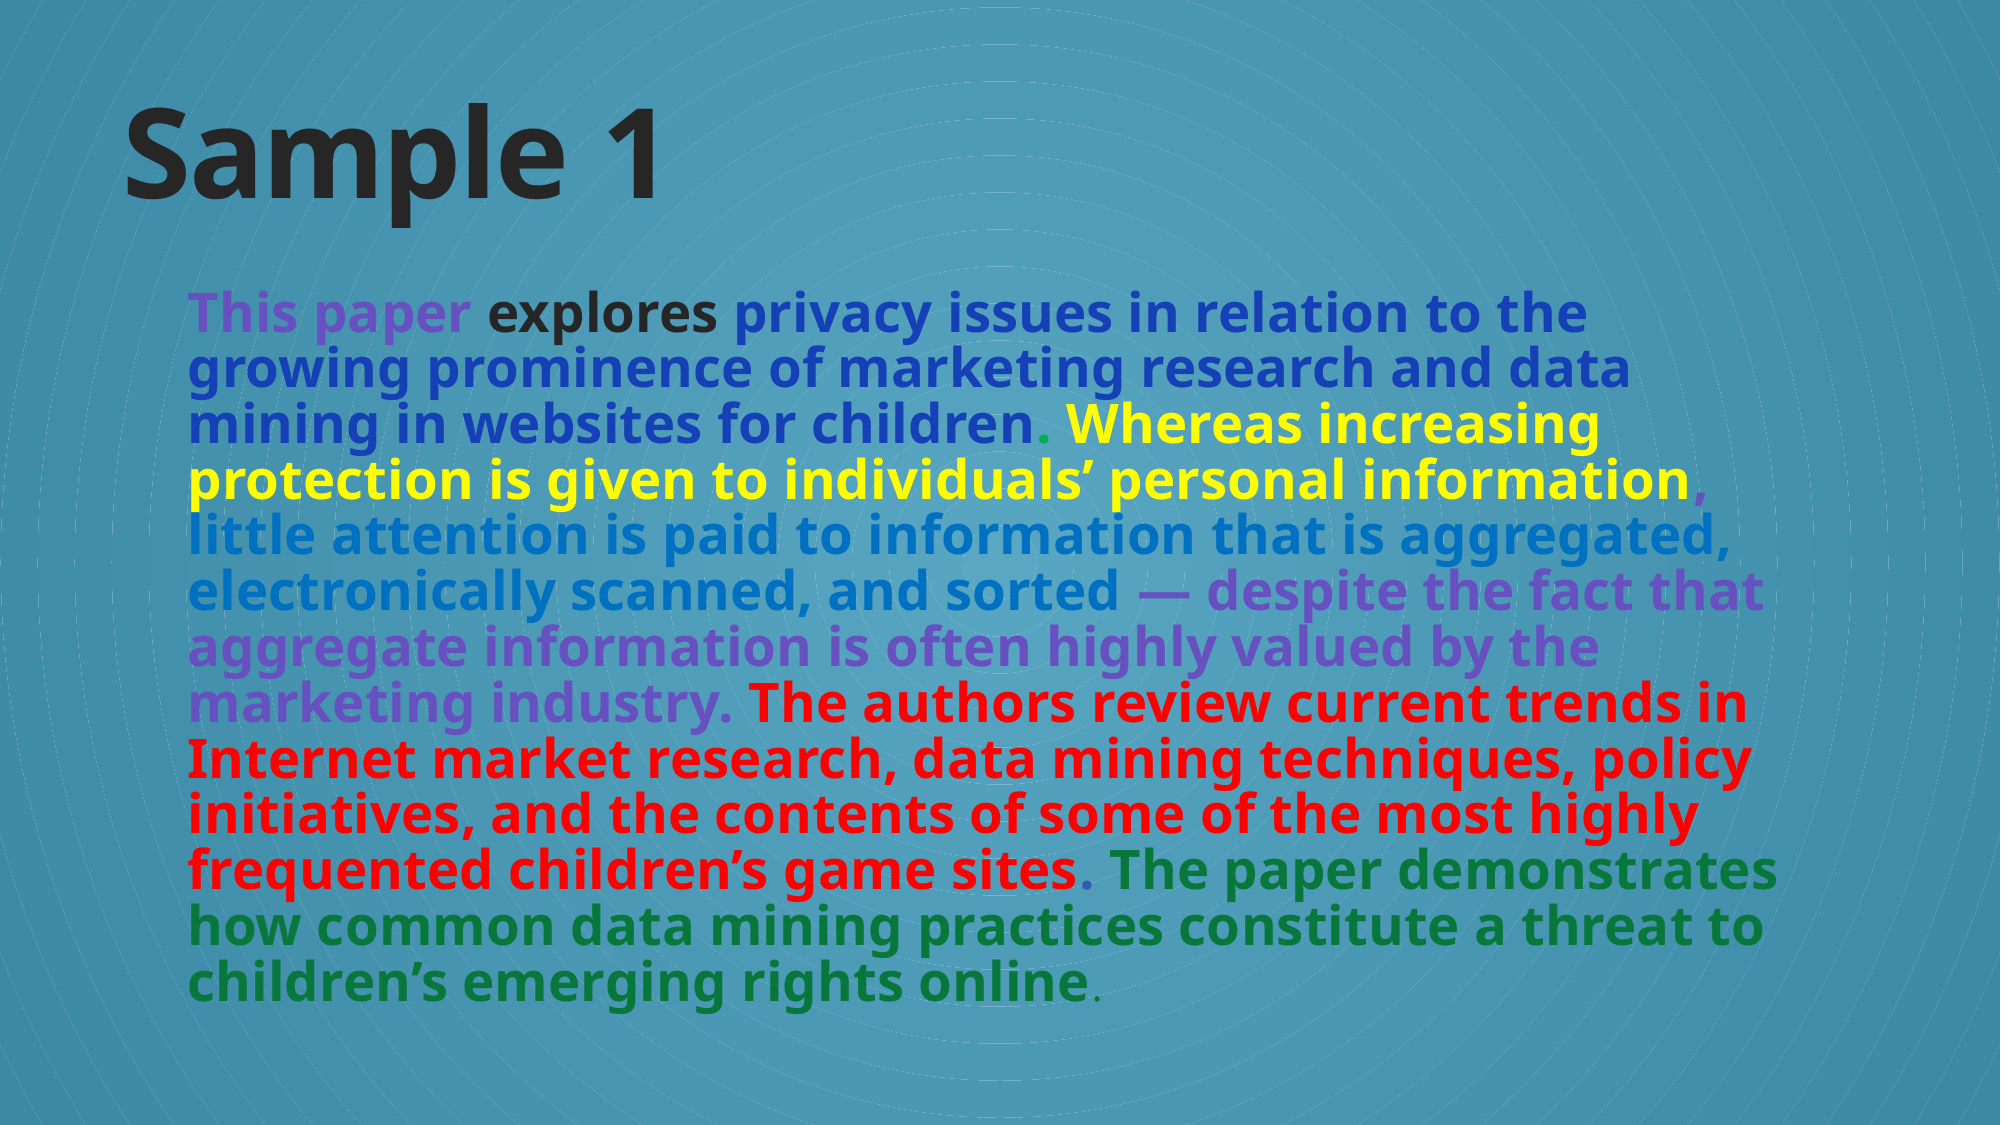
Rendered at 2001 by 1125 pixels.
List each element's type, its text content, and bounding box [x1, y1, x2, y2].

list This paper explores privacy issues in relation to the growing prominence of marketing research and data mining in websites for children. Whereas increasing protection is given to individuals’ personal information, little attention is paid to information that is aggregated, electronically scanned, and sorted — despite the fact that aggregate information is often highly valued by the marketing industry. The authors review current trends in Internet market research, data mining techniques, policy initiatives, and the contents of some of the most highly frequented children’s game sites. The paper demonstrates how common data mining practices constitute a threat to children’s emerging rights online. [160, 279, 1842, 1032]
title Sample 1 [107, 81, 1875, 240]
